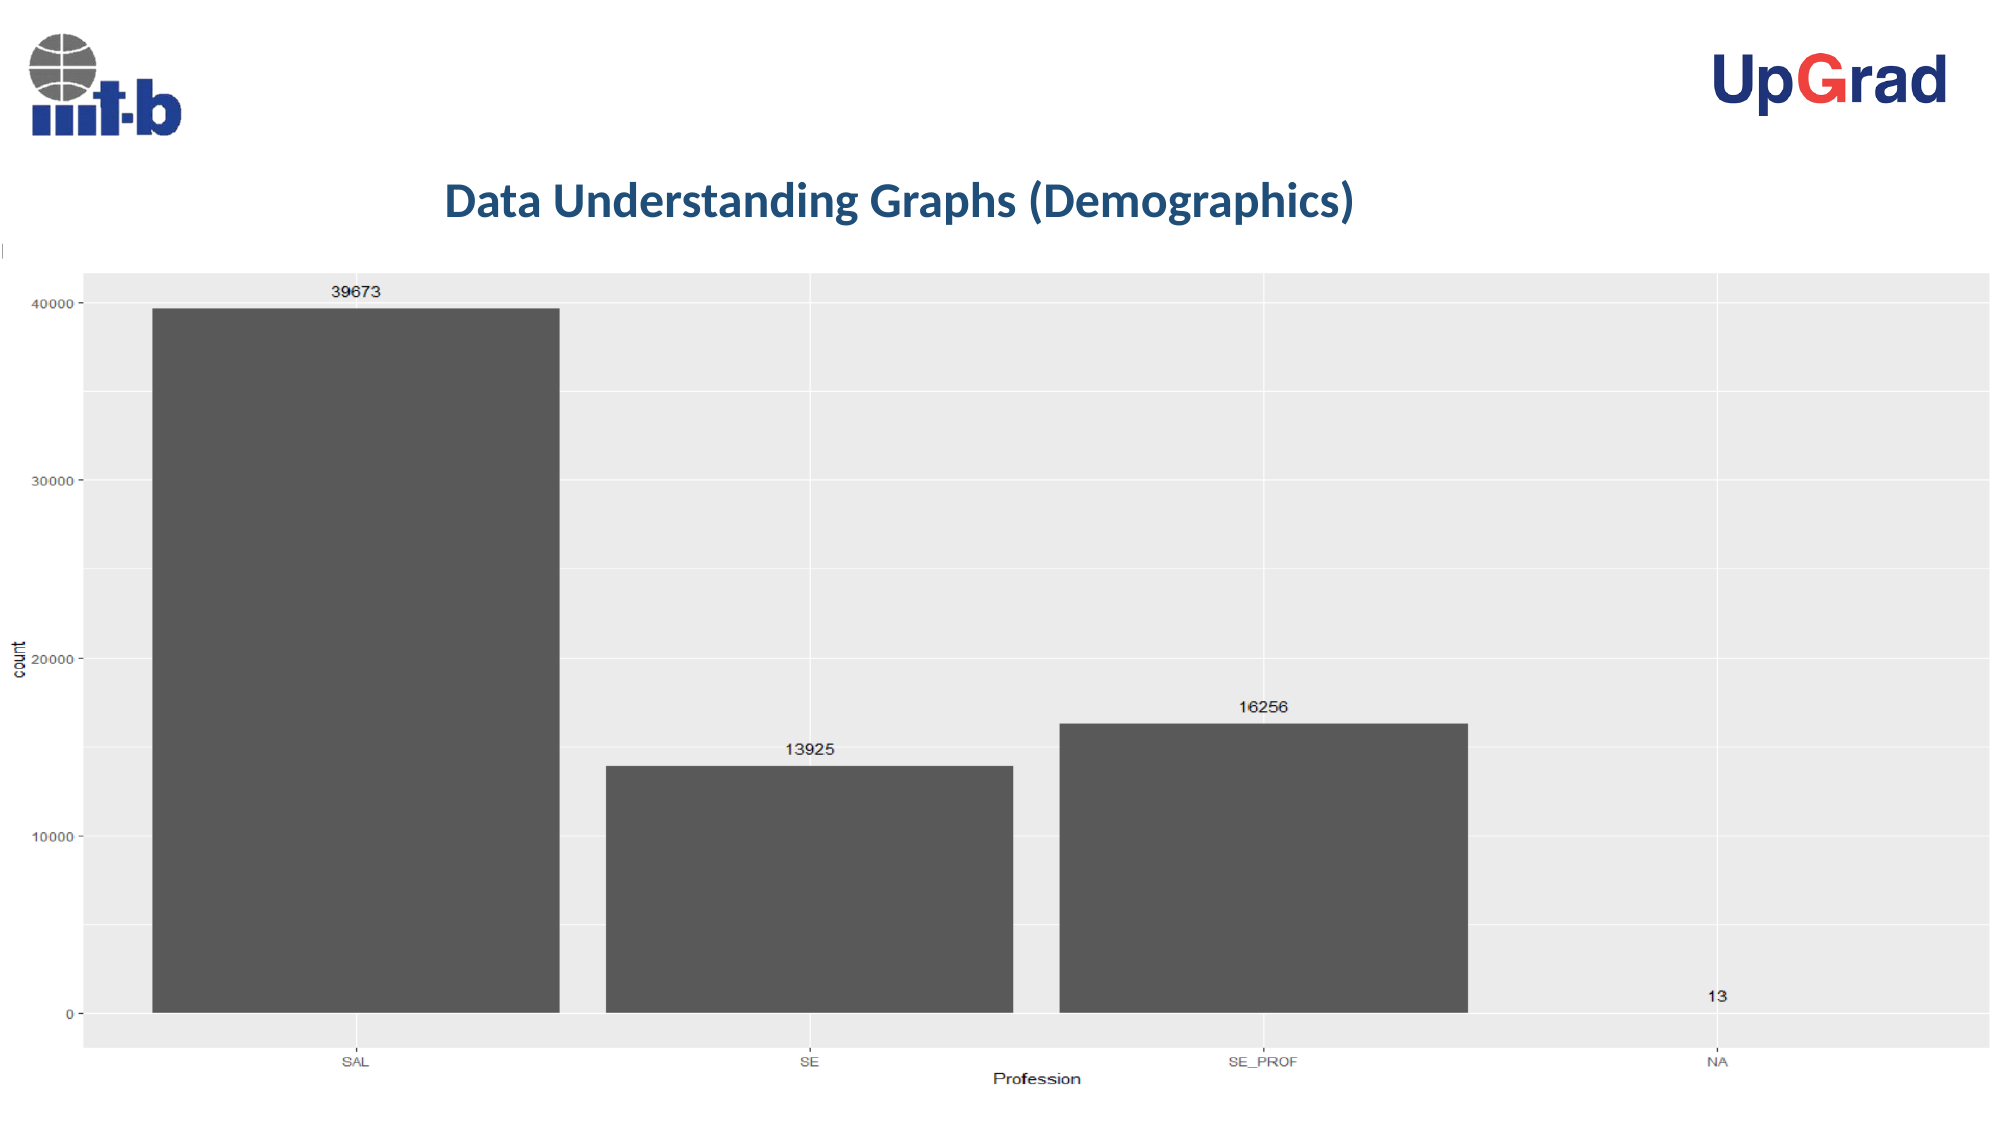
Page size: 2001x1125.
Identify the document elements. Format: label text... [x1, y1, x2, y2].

picture [0, 237, 2000, 1094]
picture [1714, 53, 1952, 116]
picture [0, 29, 208, 163]
title Data Understanding Graphs (Demographics) [388, 166, 1412, 237]
